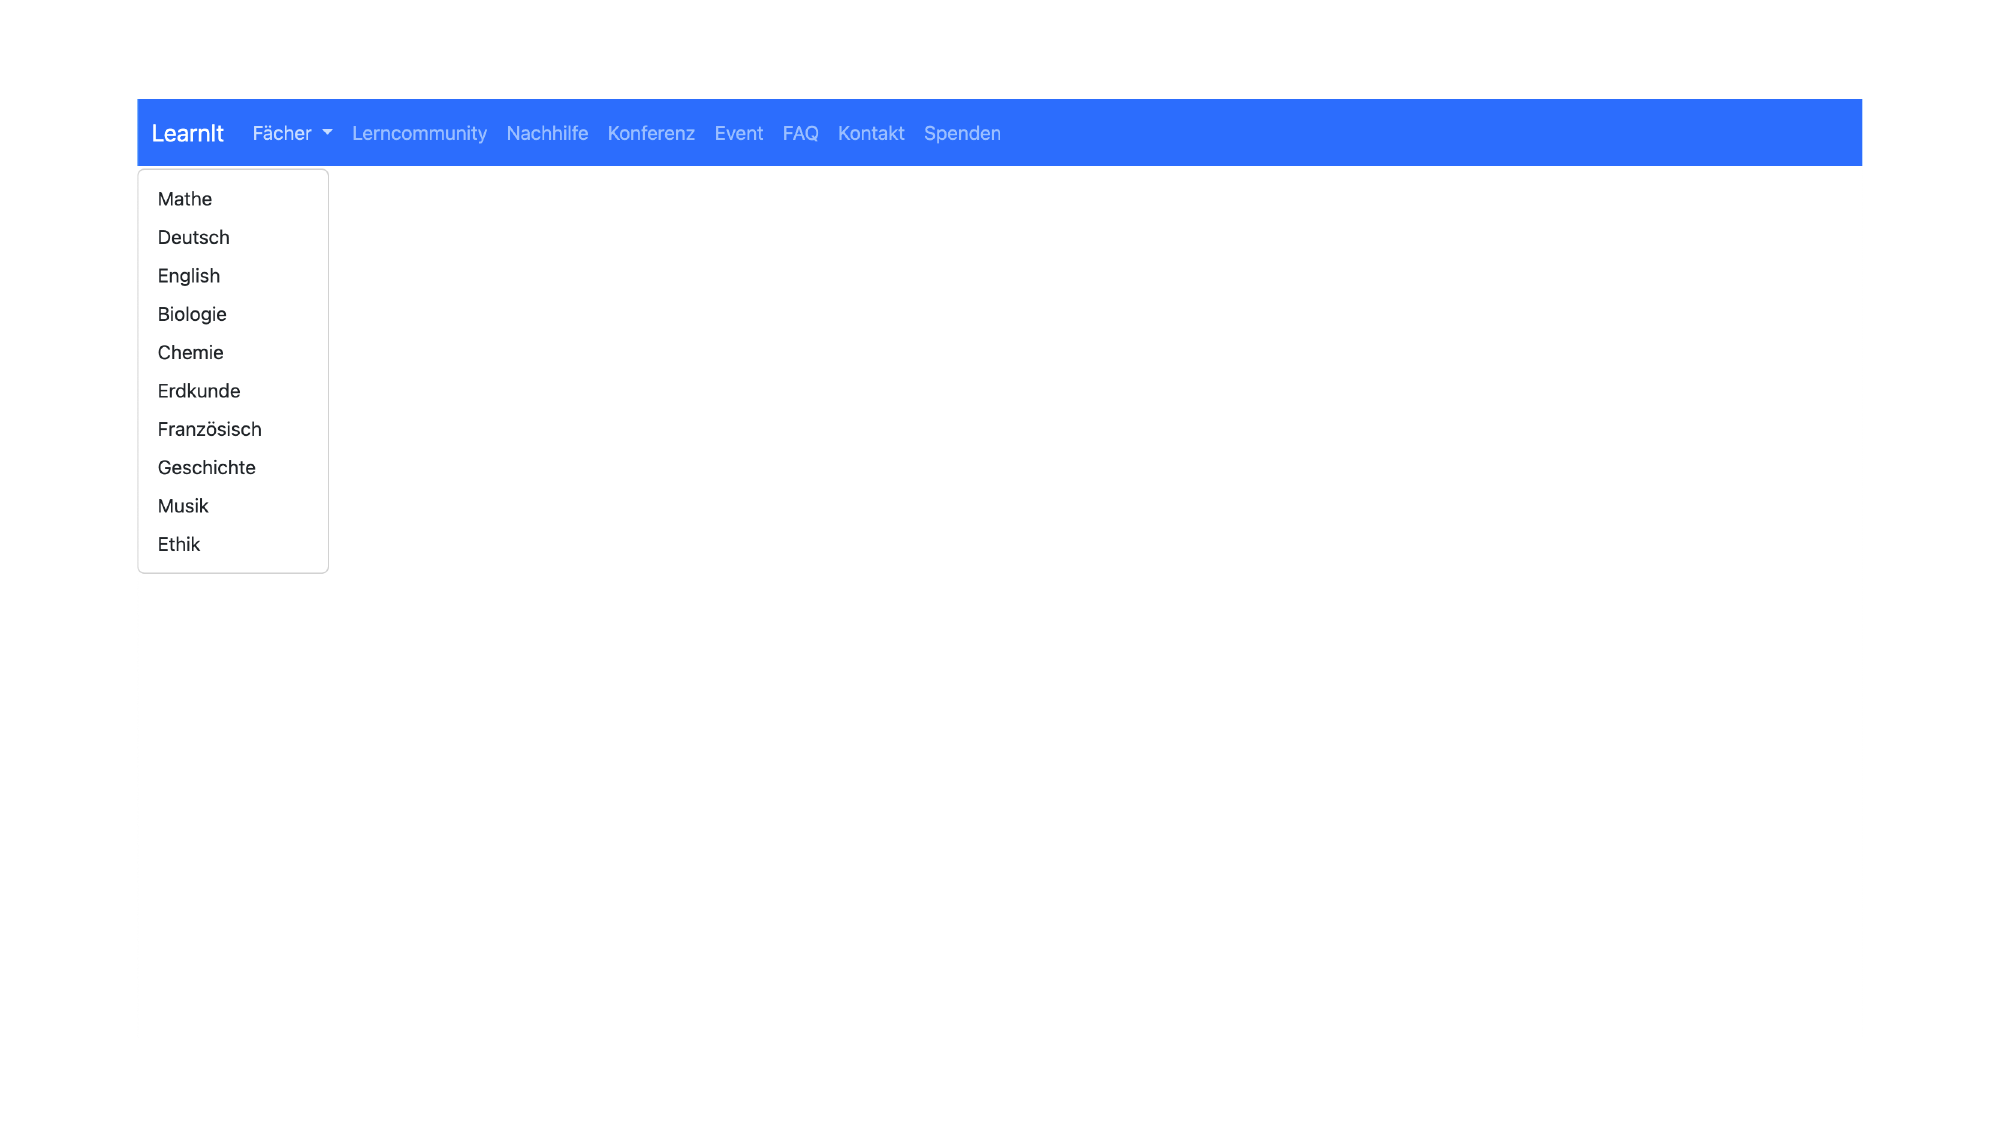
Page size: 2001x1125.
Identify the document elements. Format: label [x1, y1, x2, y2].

picture [137, 99, 1863, 1038]
